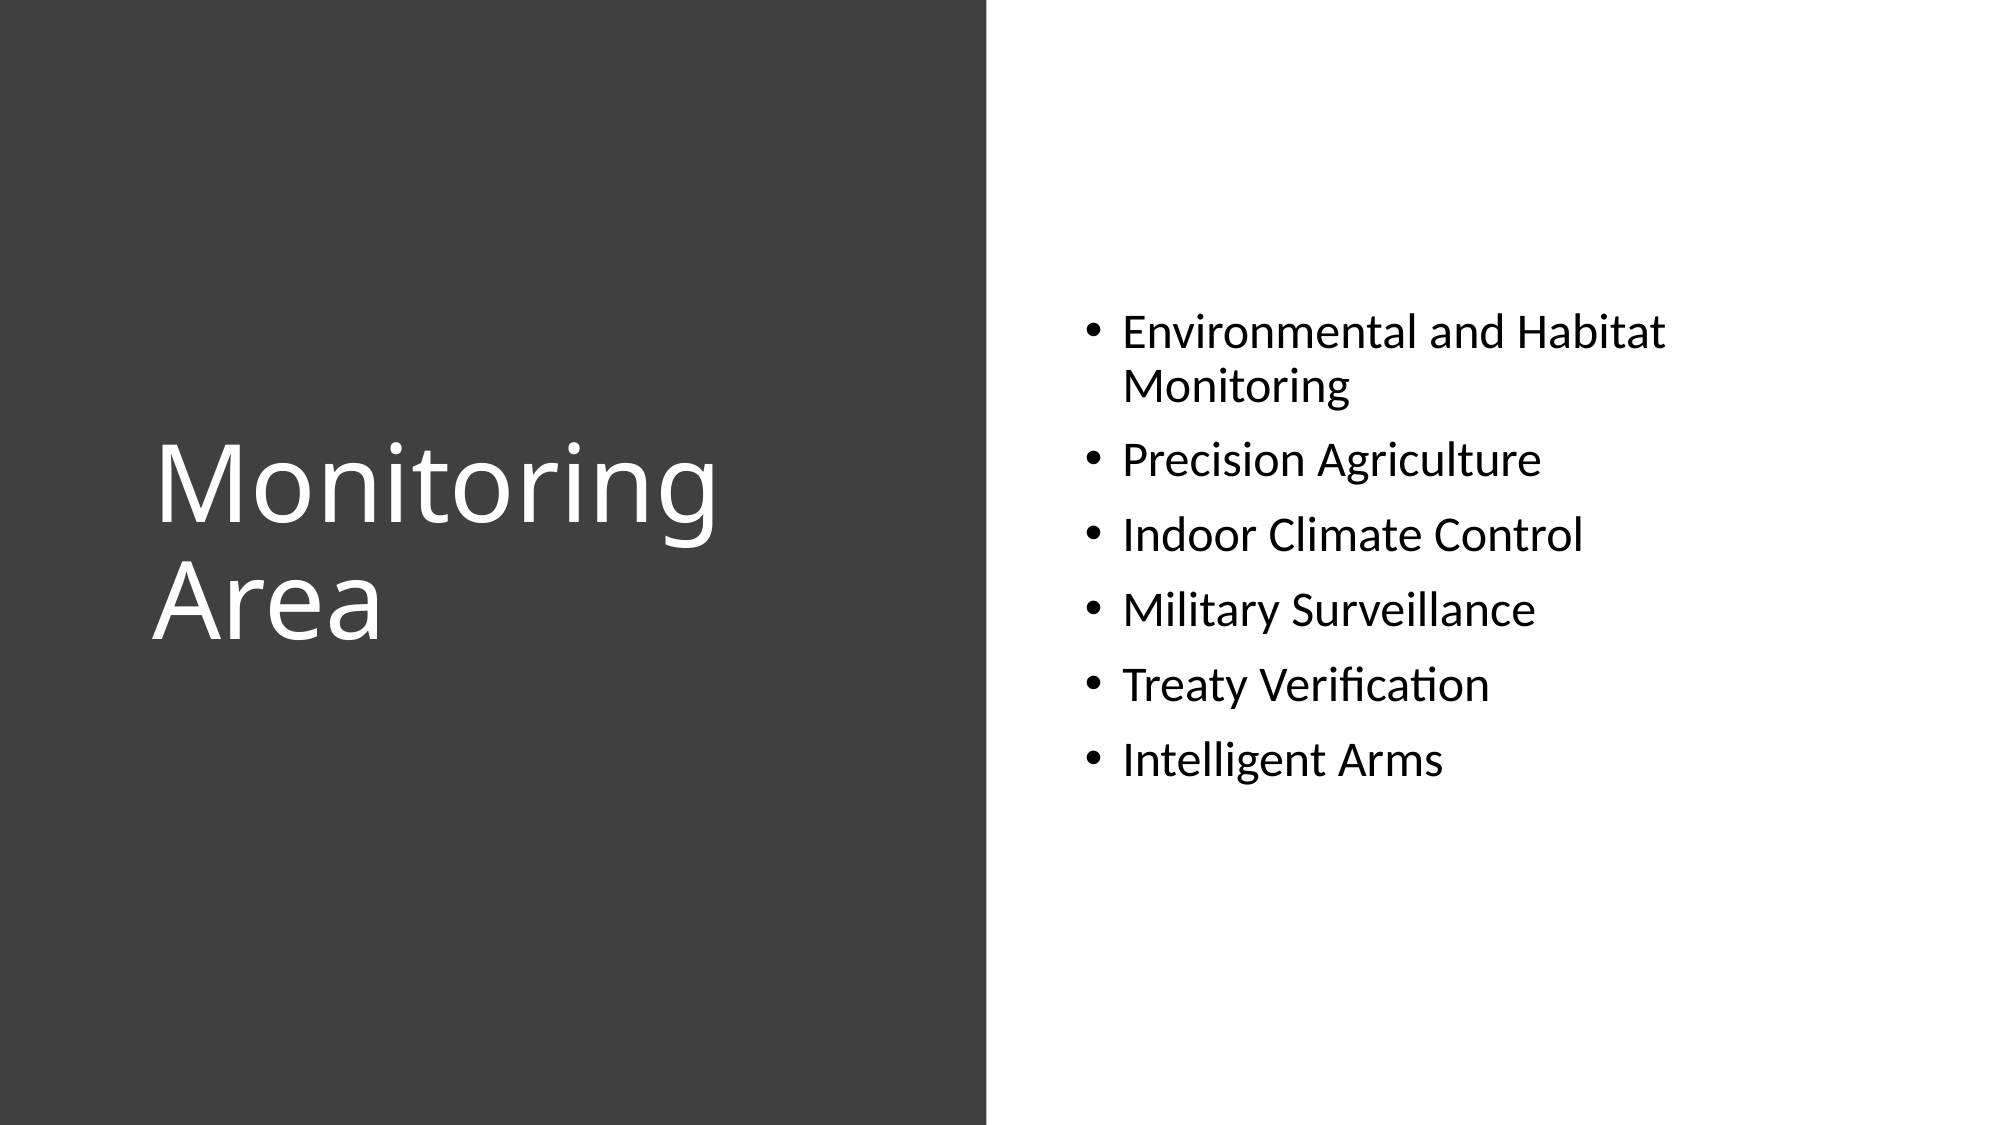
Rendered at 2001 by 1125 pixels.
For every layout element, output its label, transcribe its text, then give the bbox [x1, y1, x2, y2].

text_box [0, 0, 987, 1125]
list Environmental and Habitat Monitoring Precision Agriculture Indoor Climate Control Military Surveillance Treaty Verification Intelligent Arms [1069, 101, 1863, 990]
title Monitoring Area [137, 101, 925, 990]
